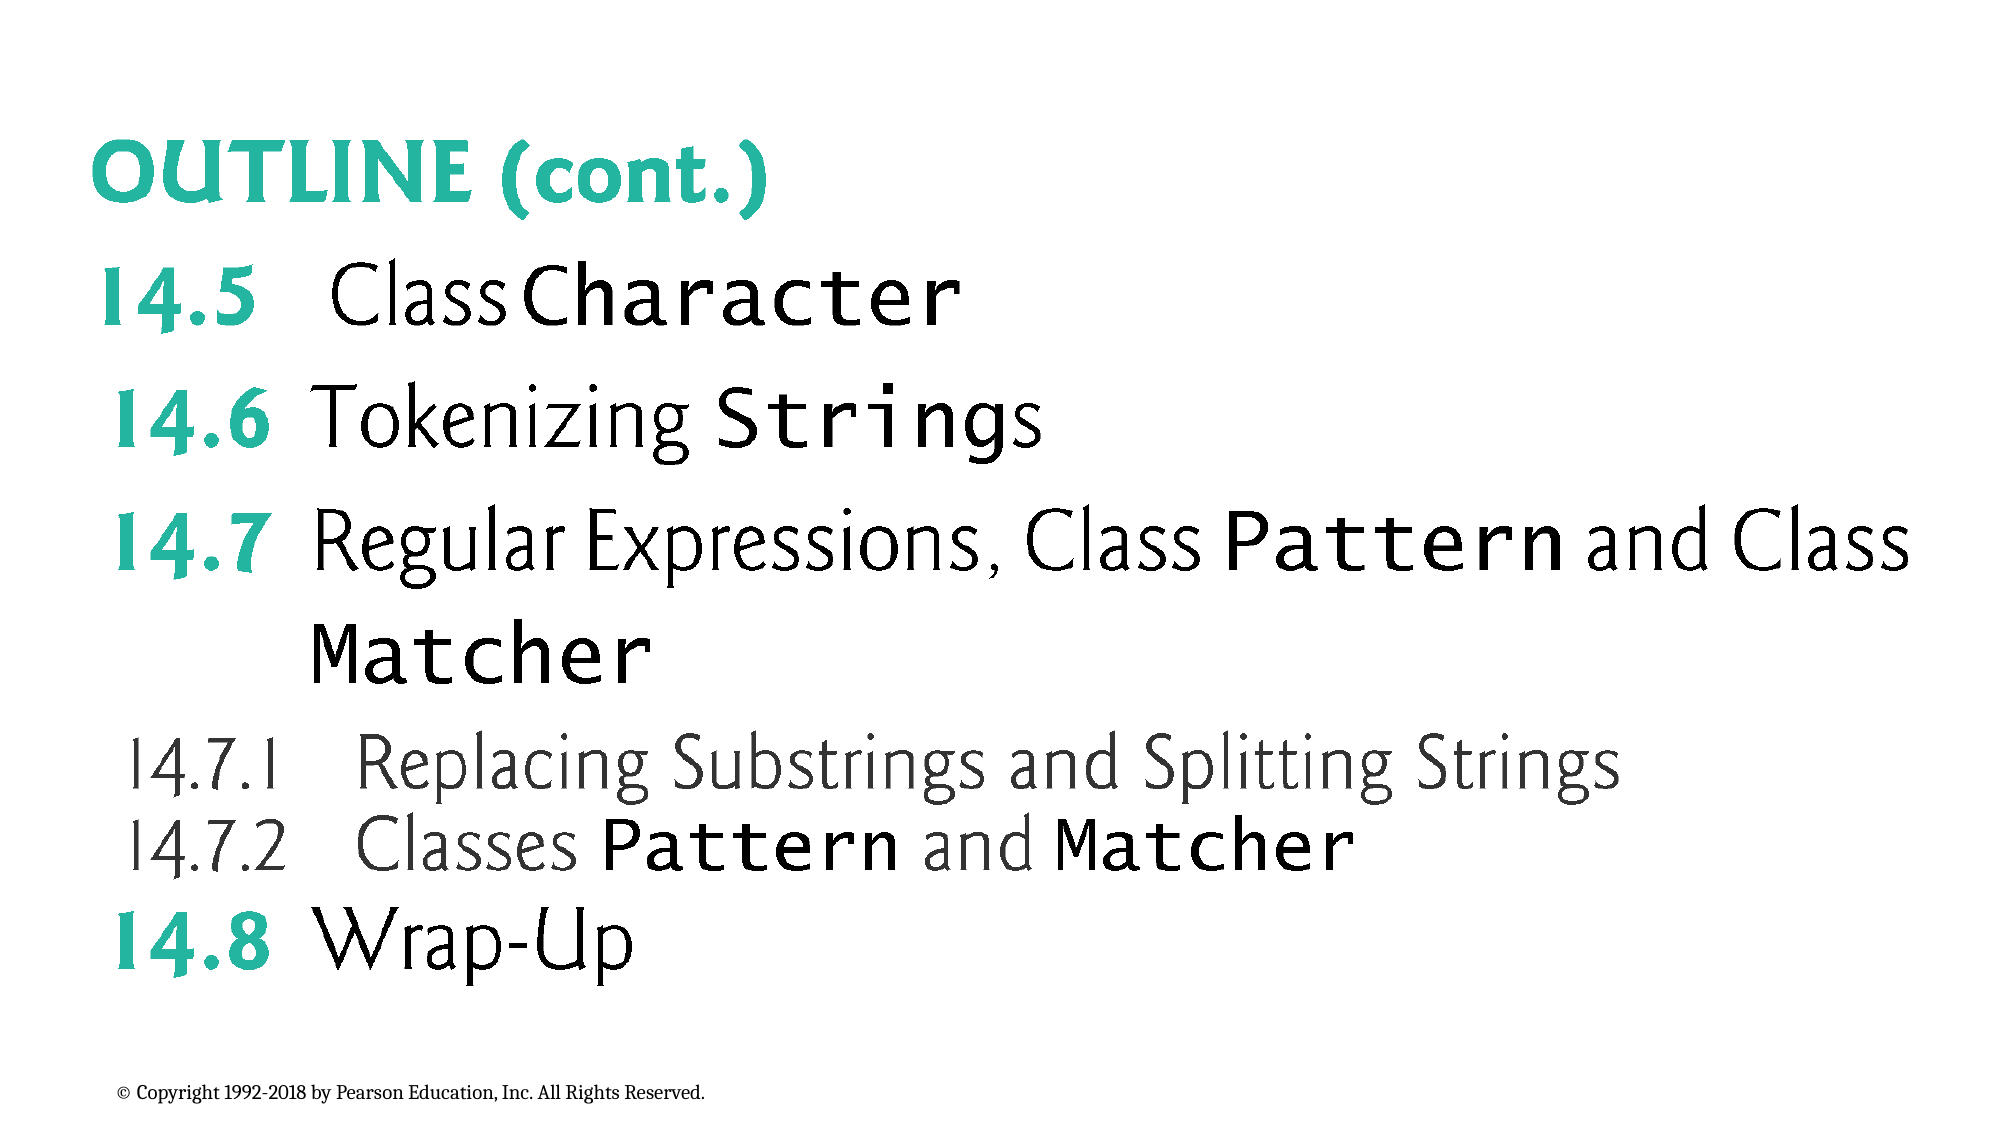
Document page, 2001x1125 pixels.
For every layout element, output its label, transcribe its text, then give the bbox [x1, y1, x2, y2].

picture [0, 46, 2000, 1079]
footer © Copyright 1992-2018 by Pearson Education, Inc. All Rights Reserved. [99, 1090, 1473, 1112]
